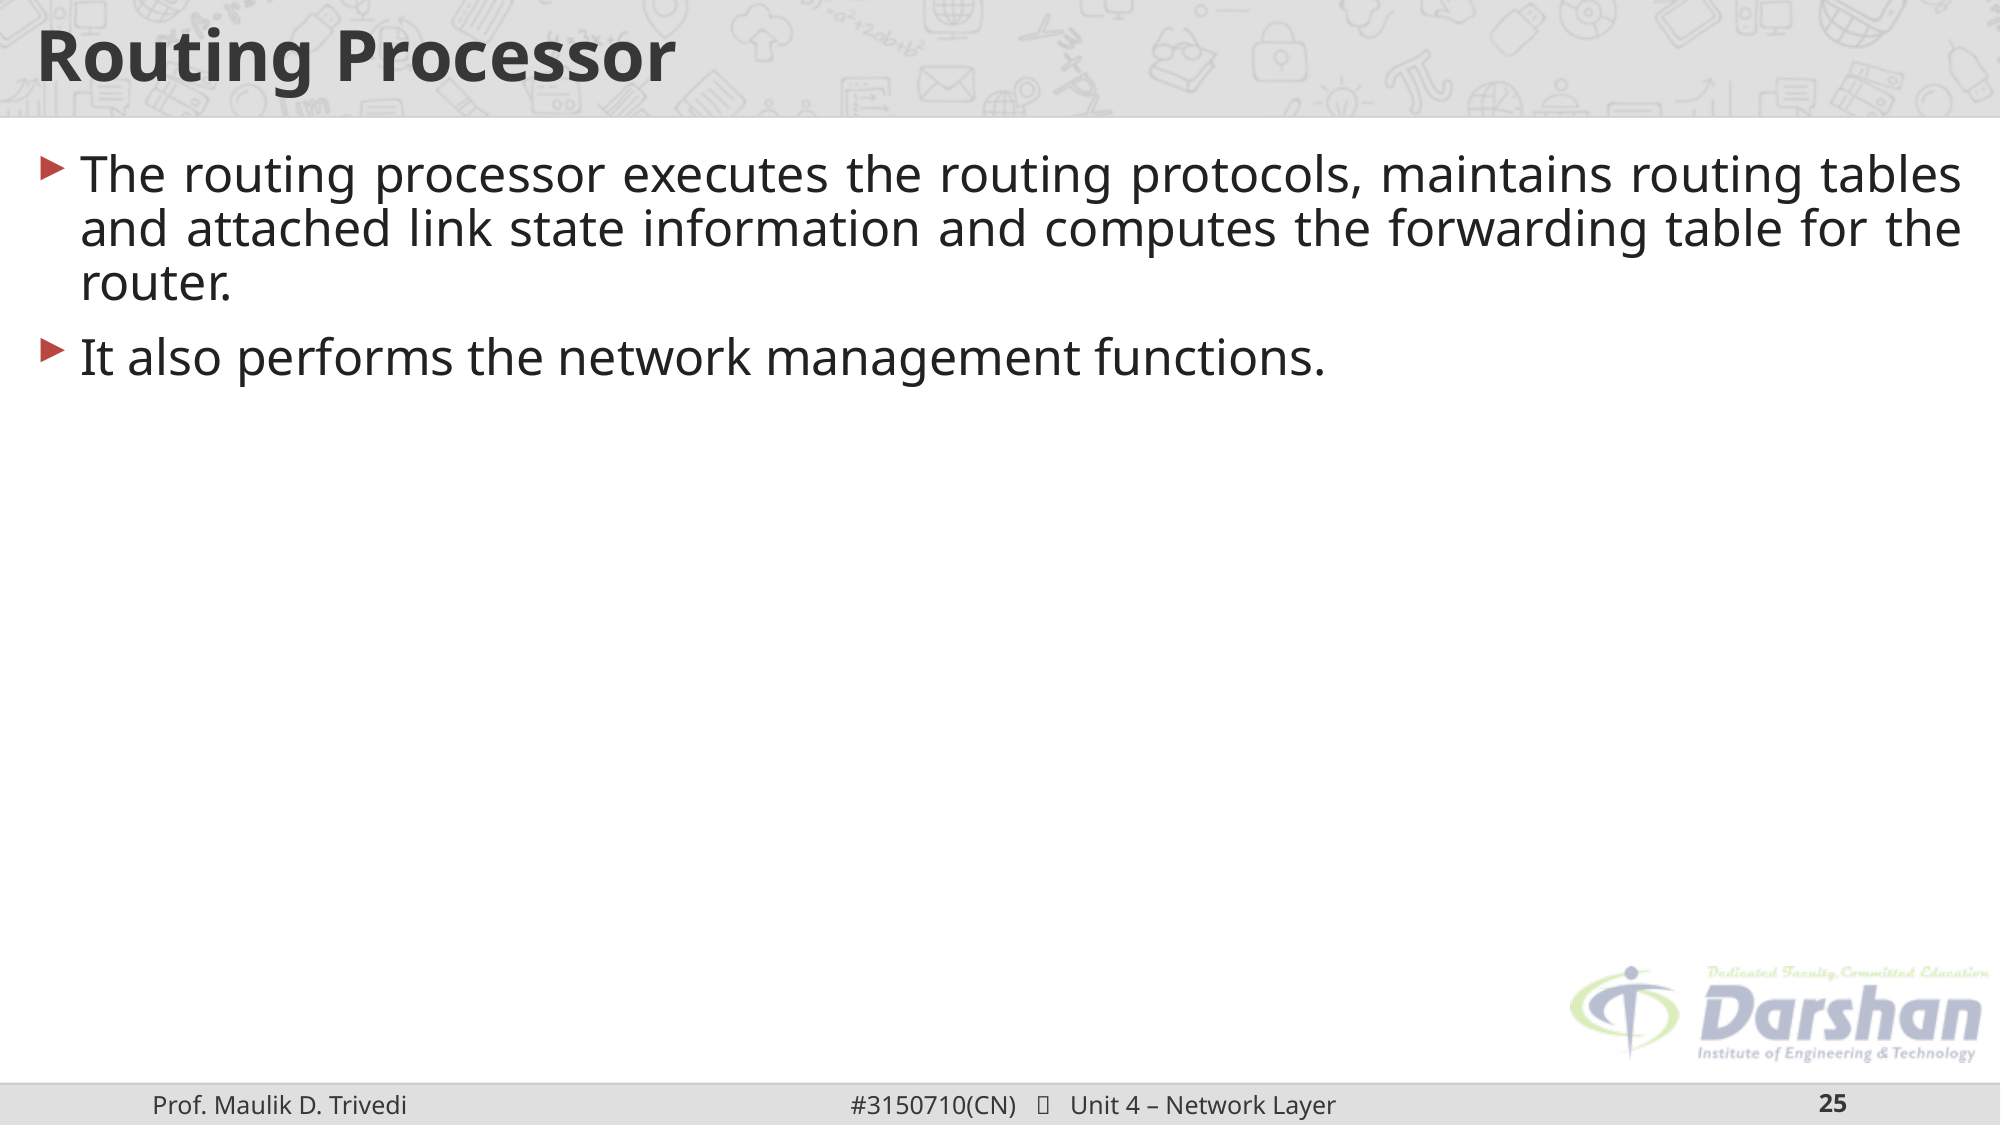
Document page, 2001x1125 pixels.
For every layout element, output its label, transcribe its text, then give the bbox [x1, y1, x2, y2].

text_box 223 [1570, 966, 1990, 1063]
title Routing Processor [0, 0, 2000, 117]
list The routing processor executes the routing protocols, maintains routing tables and attached link state information and computes the forwarding table for the router. It also performs the network management functions. [21, 141, 1979, 1059]
